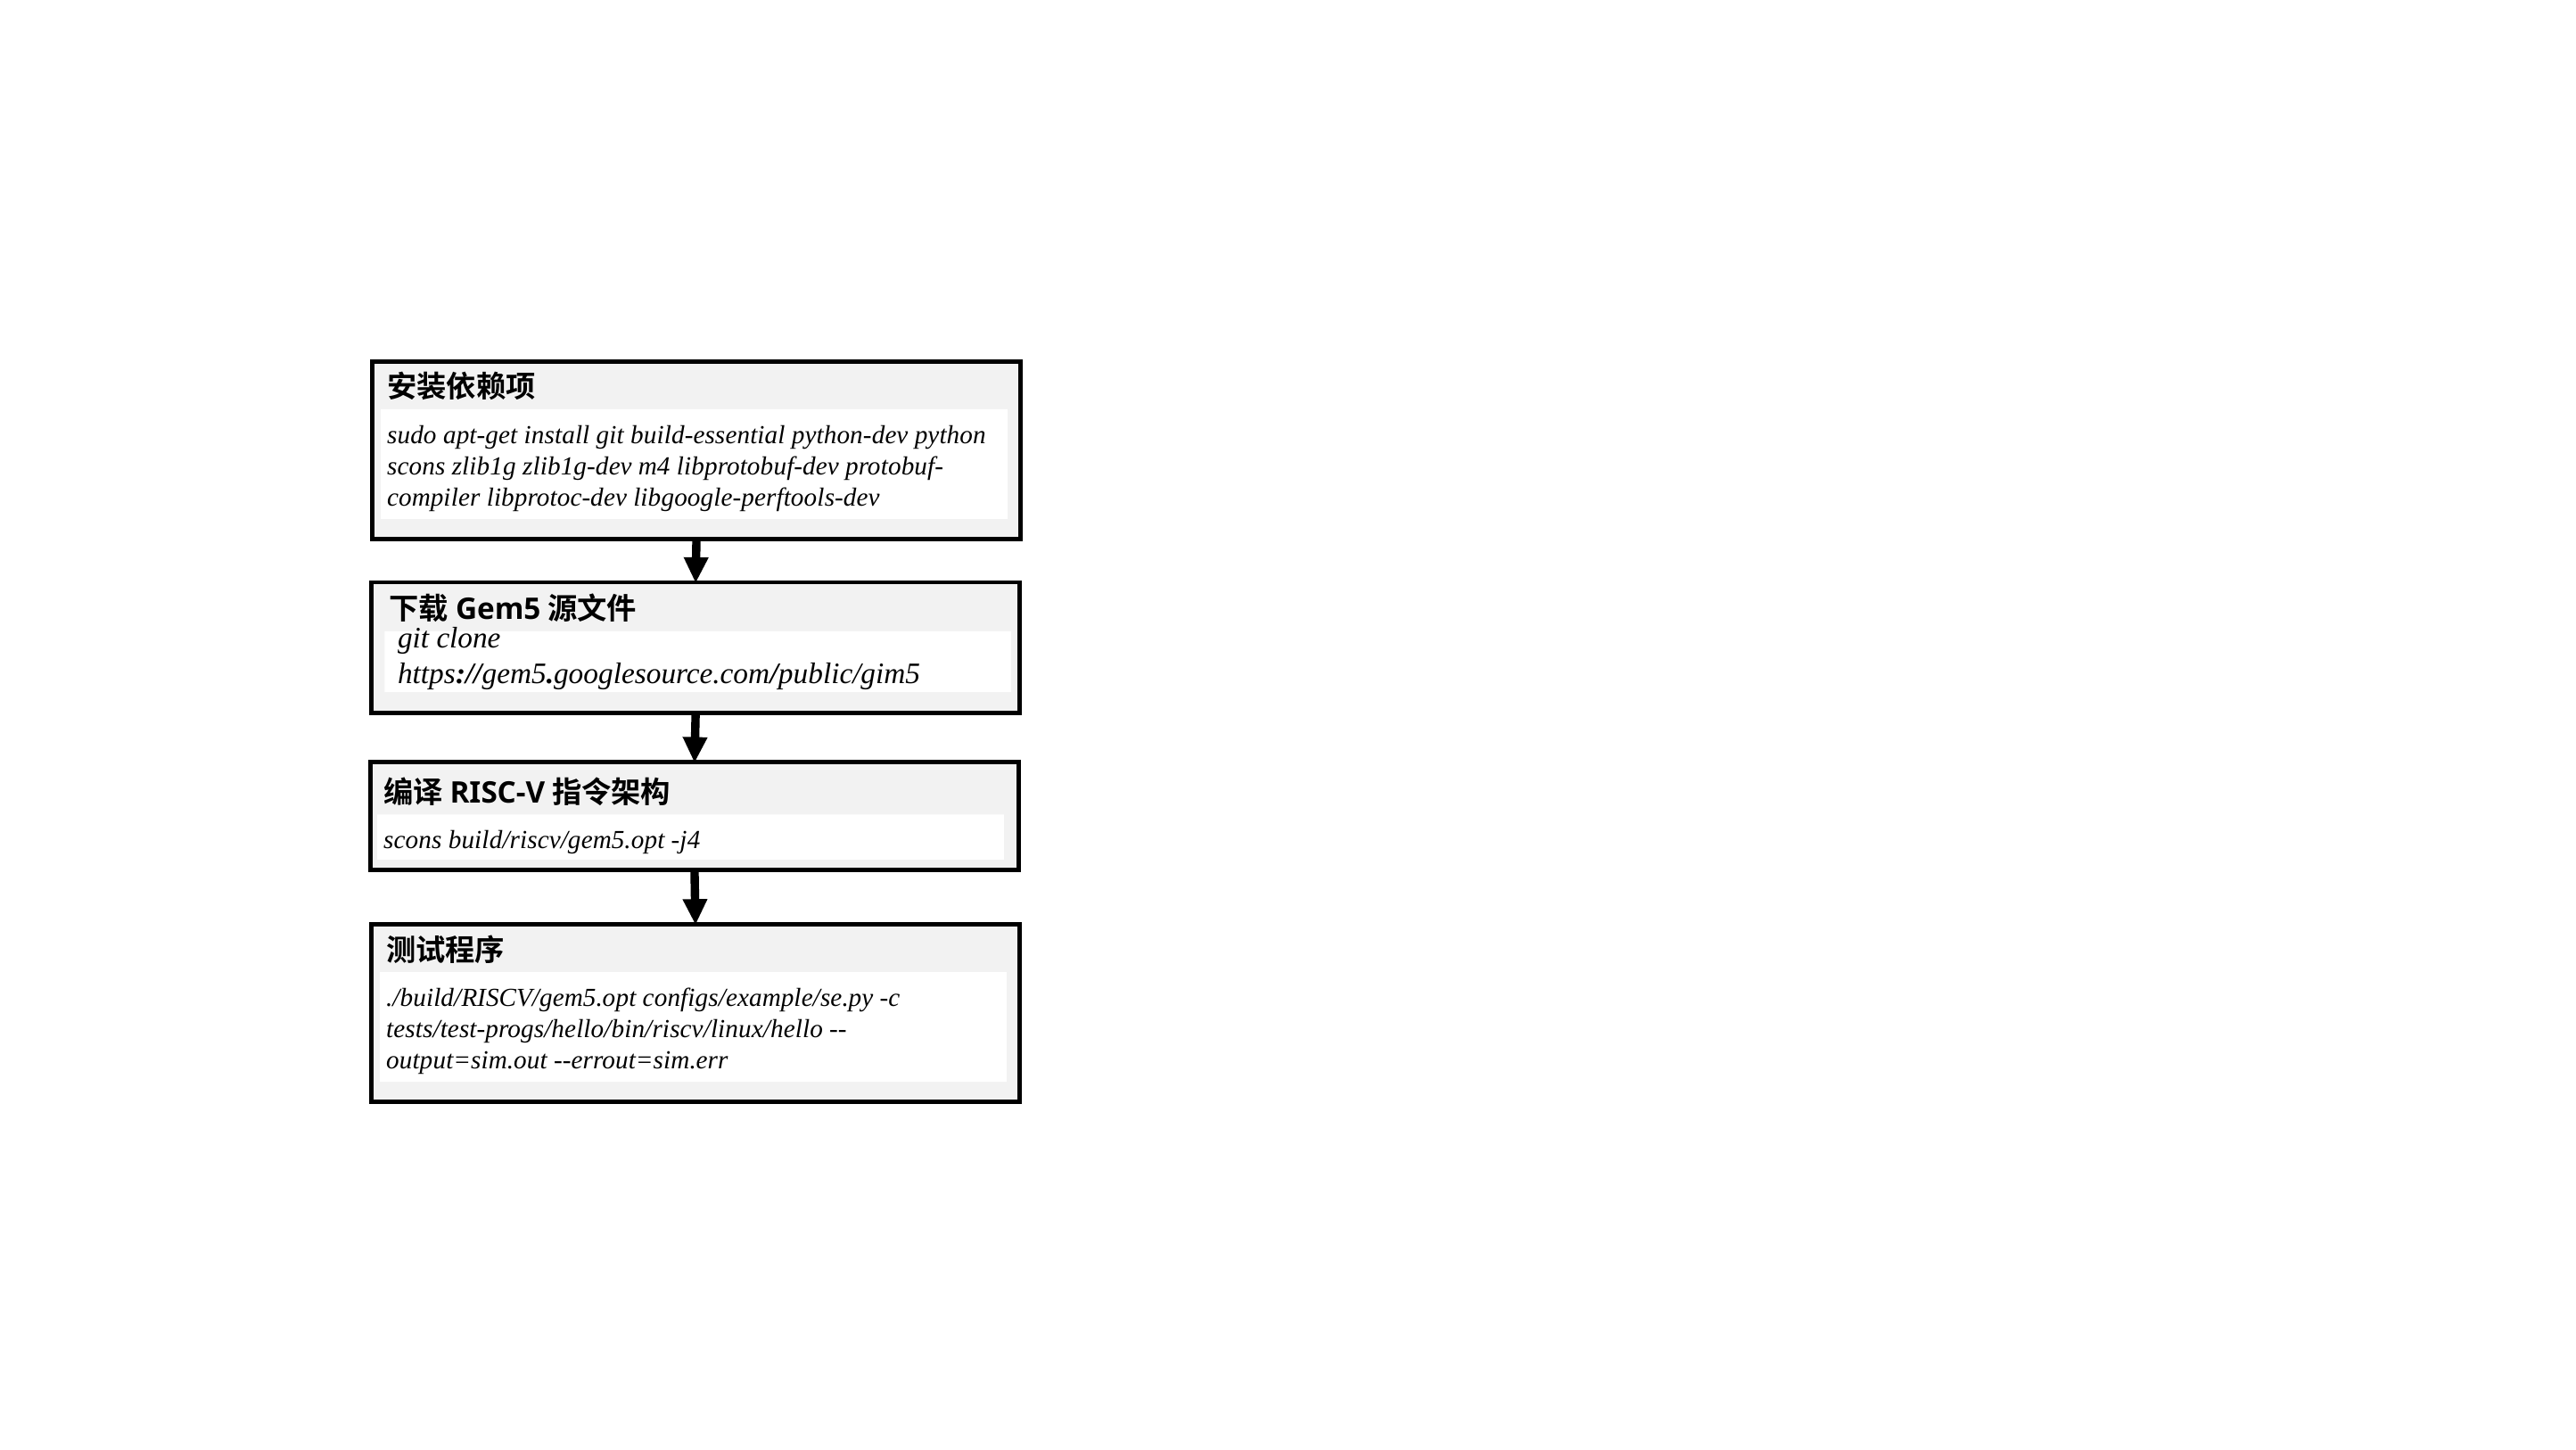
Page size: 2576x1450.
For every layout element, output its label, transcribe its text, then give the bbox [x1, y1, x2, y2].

text_box 安装依赖项 [374, 361, 665, 410]
text_box sudo apt-get install git build-essential python-dev python scons zlib1g zlib1g-dev m4 libprotobuf-dev protobuf-compiler libprotoc-dev libgoogle-perftools-dev [374, 410, 1001, 518]
text_box 下载Gem5源文件 [375, 582, 668, 632]
text_box ./build/RISCV/gem5.opt configs/example/se.py -c tests/test-progs/hello/bin/riscv/linux/hello --output=sim.out --errout=sim.err [373, 973, 1000, 1081]
text_box [371, 581, 1021, 714]
text_box [383, 630, 1012, 693]
text_box [379, 971, 1008, 1083]
text_box [372, 360, 1022, 540]
text_box [380, 408, 1008, 520]
text_box 编译RISC-V指令架构 [370, 766, 744, 816]
text_box 测试程序 [373, 924, 664, 973]
text_box [370, 923, 1020, 1103]
text_box scons build/riscv/gem5.opt -j4 [370, 816, 1008, 861]
text_box [369, 762, 1019, 871]
